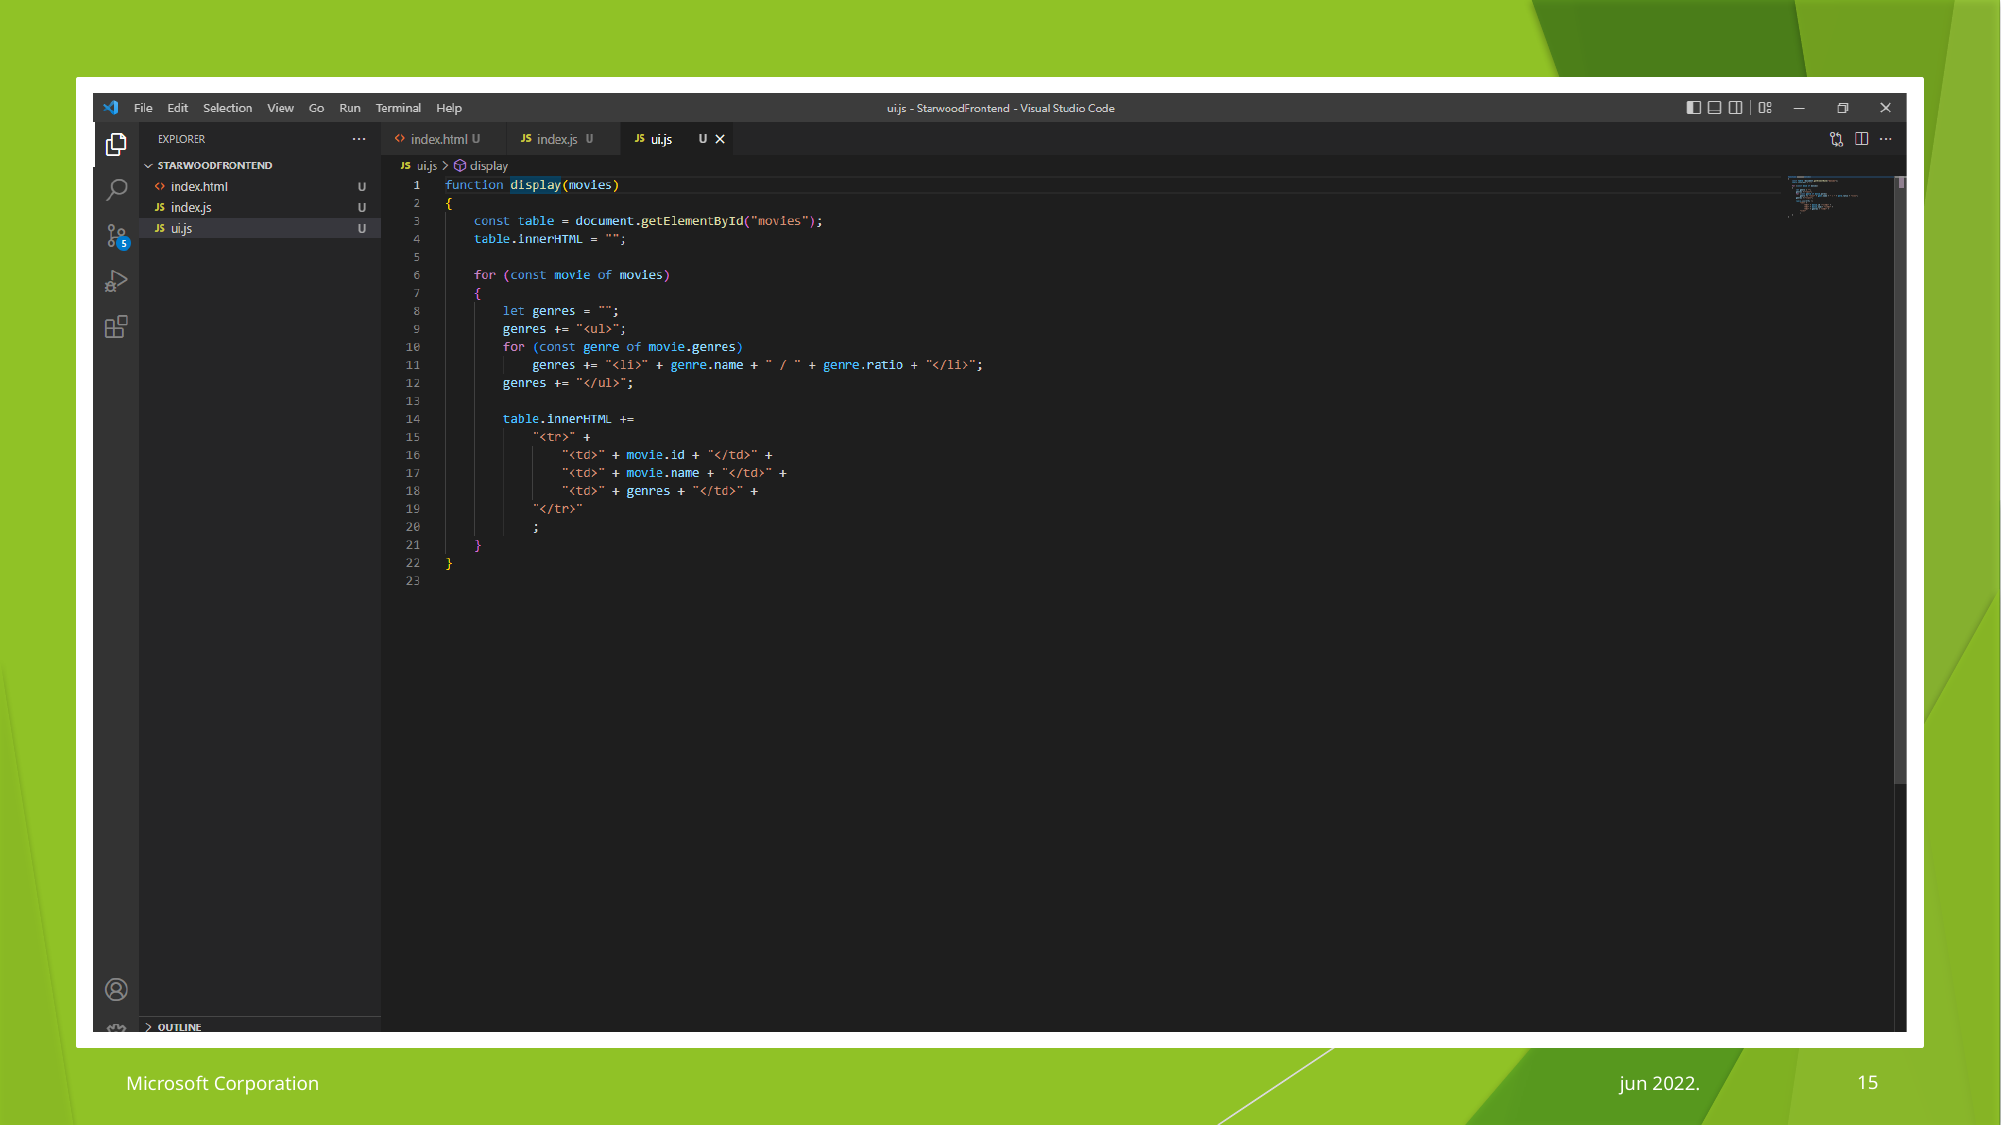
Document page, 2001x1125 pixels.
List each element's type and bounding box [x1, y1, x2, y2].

picture [92, 93, 1908, 1032]
text_box [0, 0, 2000, 1125]
